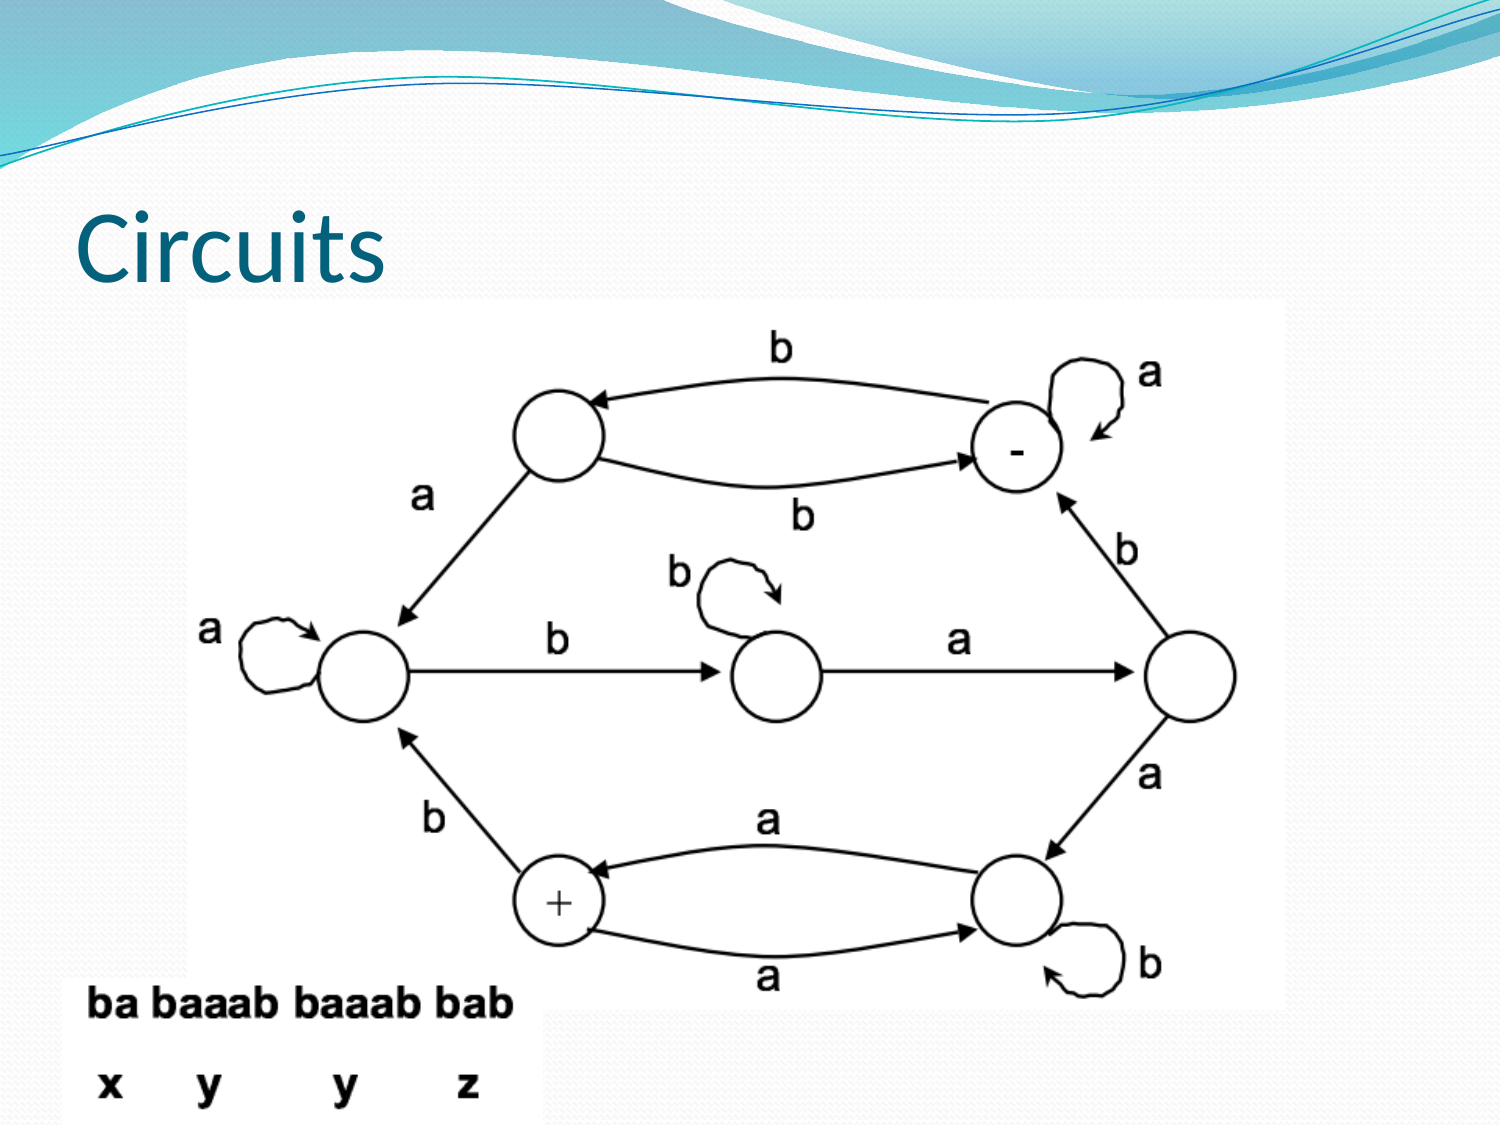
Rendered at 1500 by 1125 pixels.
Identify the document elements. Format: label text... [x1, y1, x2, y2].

picture [62, 299, 1285, 1125]
title Circuits [75, 115, 1425, 303]
